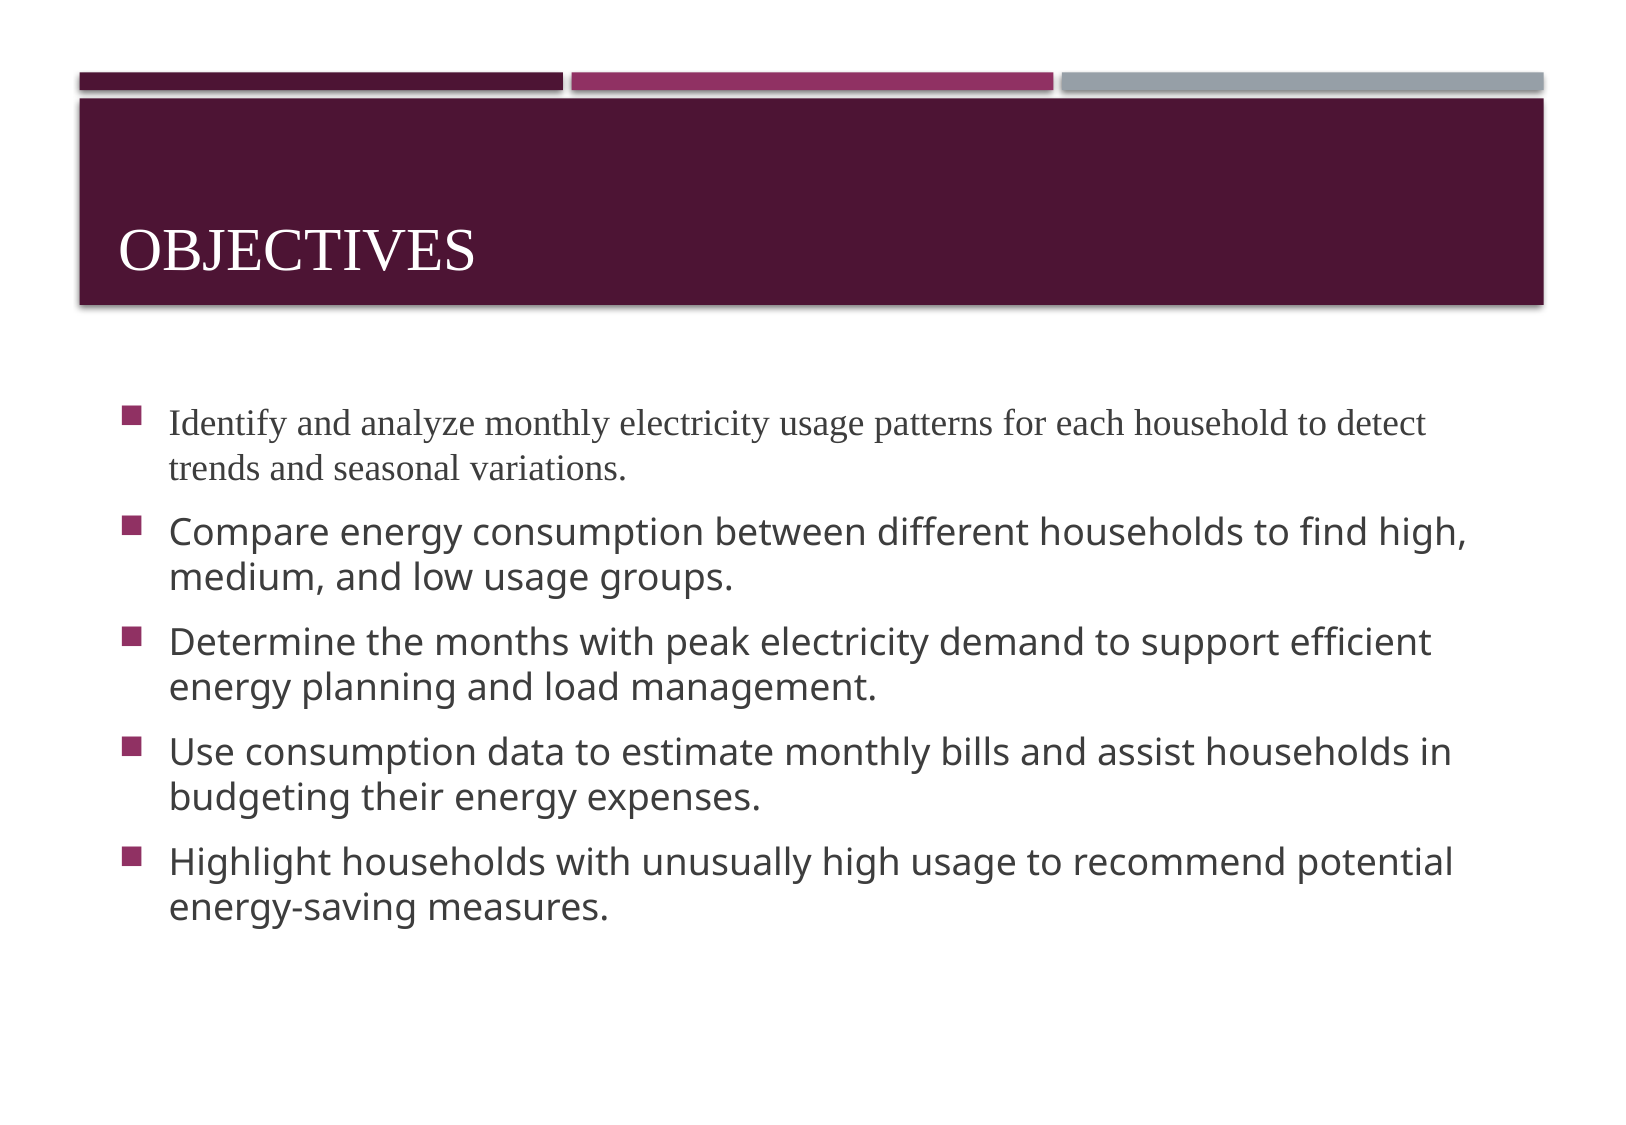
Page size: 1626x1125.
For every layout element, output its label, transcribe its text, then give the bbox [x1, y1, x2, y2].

title OBJECTIVES [103, 112, 1524, 291]
list Identify and analyze monthly electricity usage patterns for each household to detect trends and seasonal variations. Compare energy consumption between different households to find high, medium, and low usage groups. Determine the months with peak electricity demand to support efficient energy planning and load management. Use consumption data to estimate monthly bills and assist households in budgeting their energy expenses. Highlight households with unusually high usage to recommend potential energy-saving measures. [103, 365, 1524, 962]
